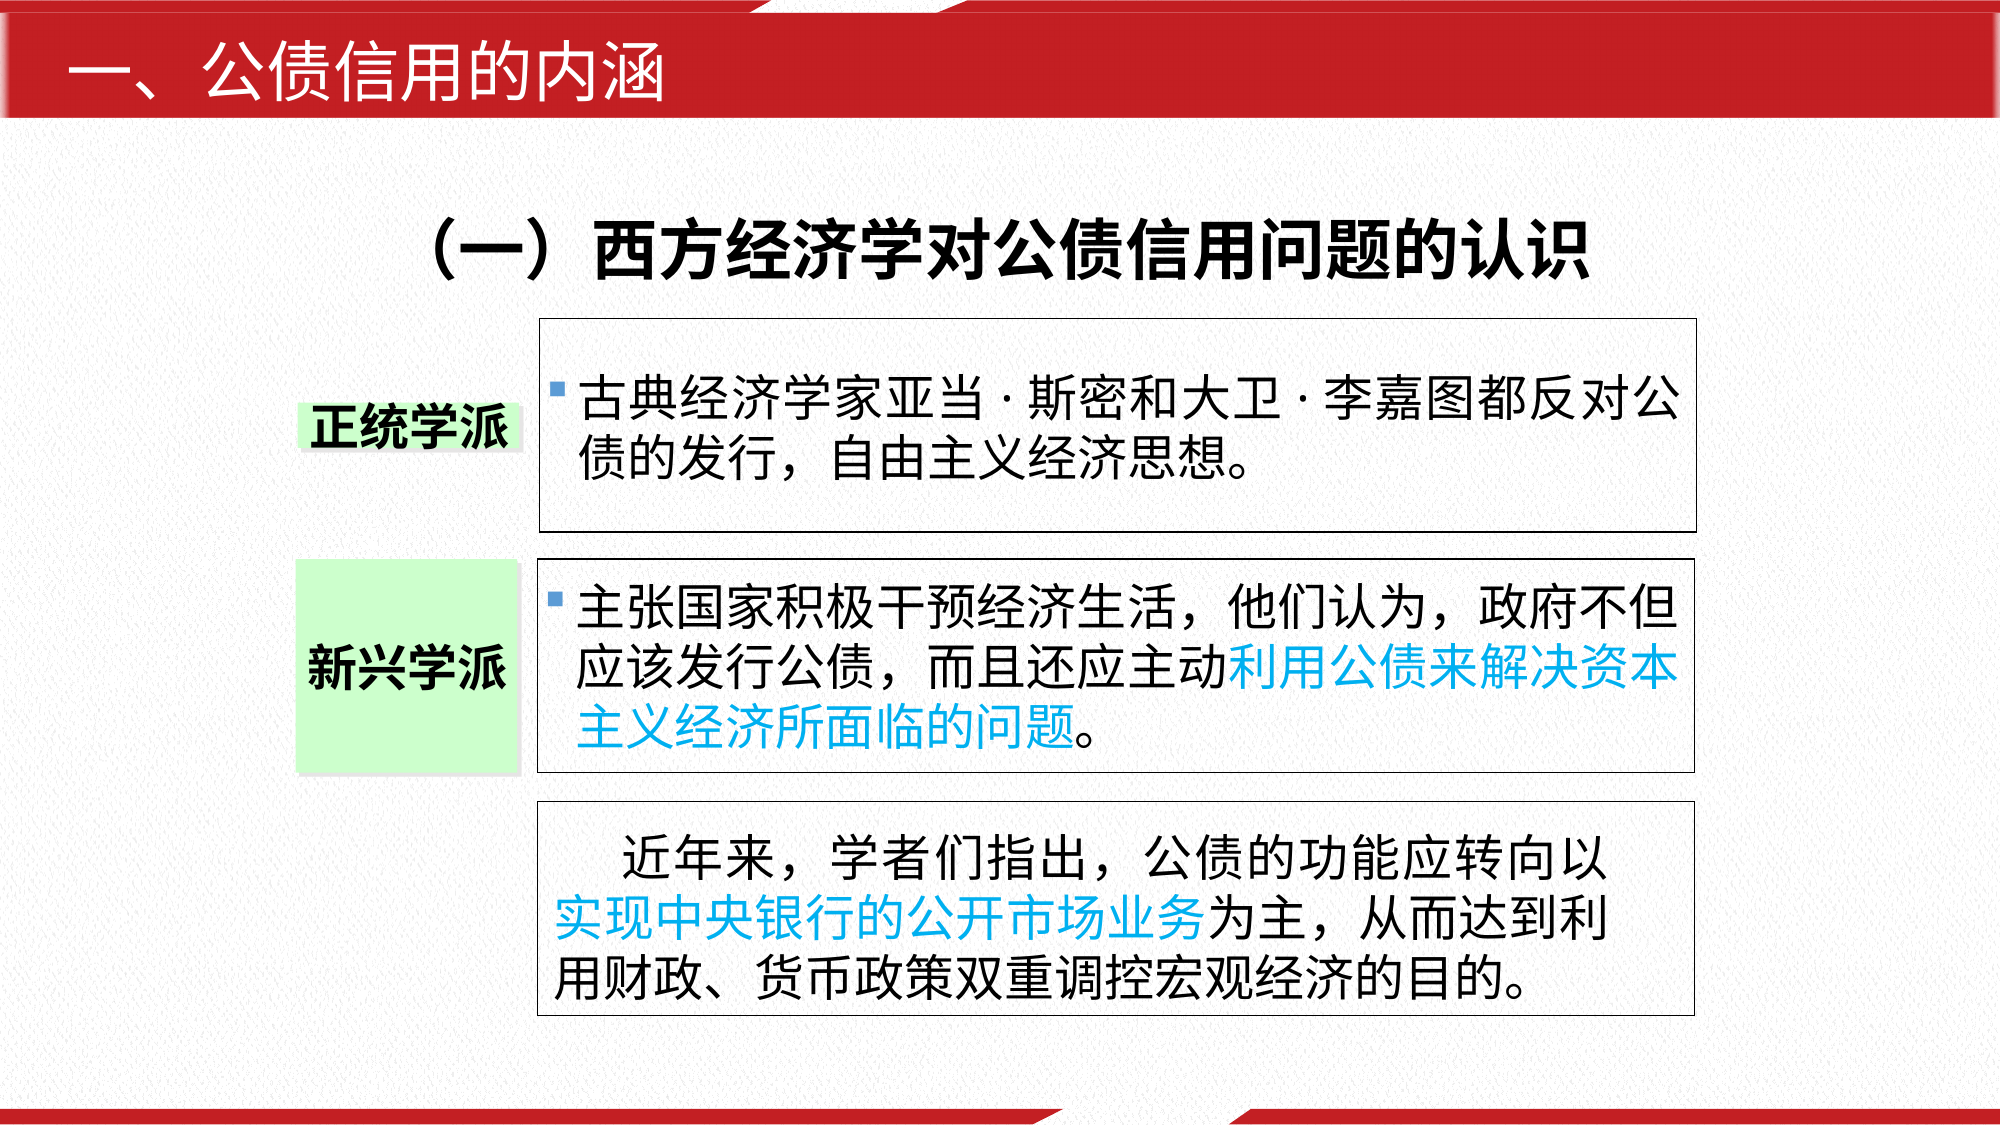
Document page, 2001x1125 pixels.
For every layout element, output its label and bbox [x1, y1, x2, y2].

text_box [0, 118, 2000, 1125]
picture [0, 12, 2000, 118]
text_box [0, 0, 2000, 12]
text_box [295, 207, 1697, 1016]
